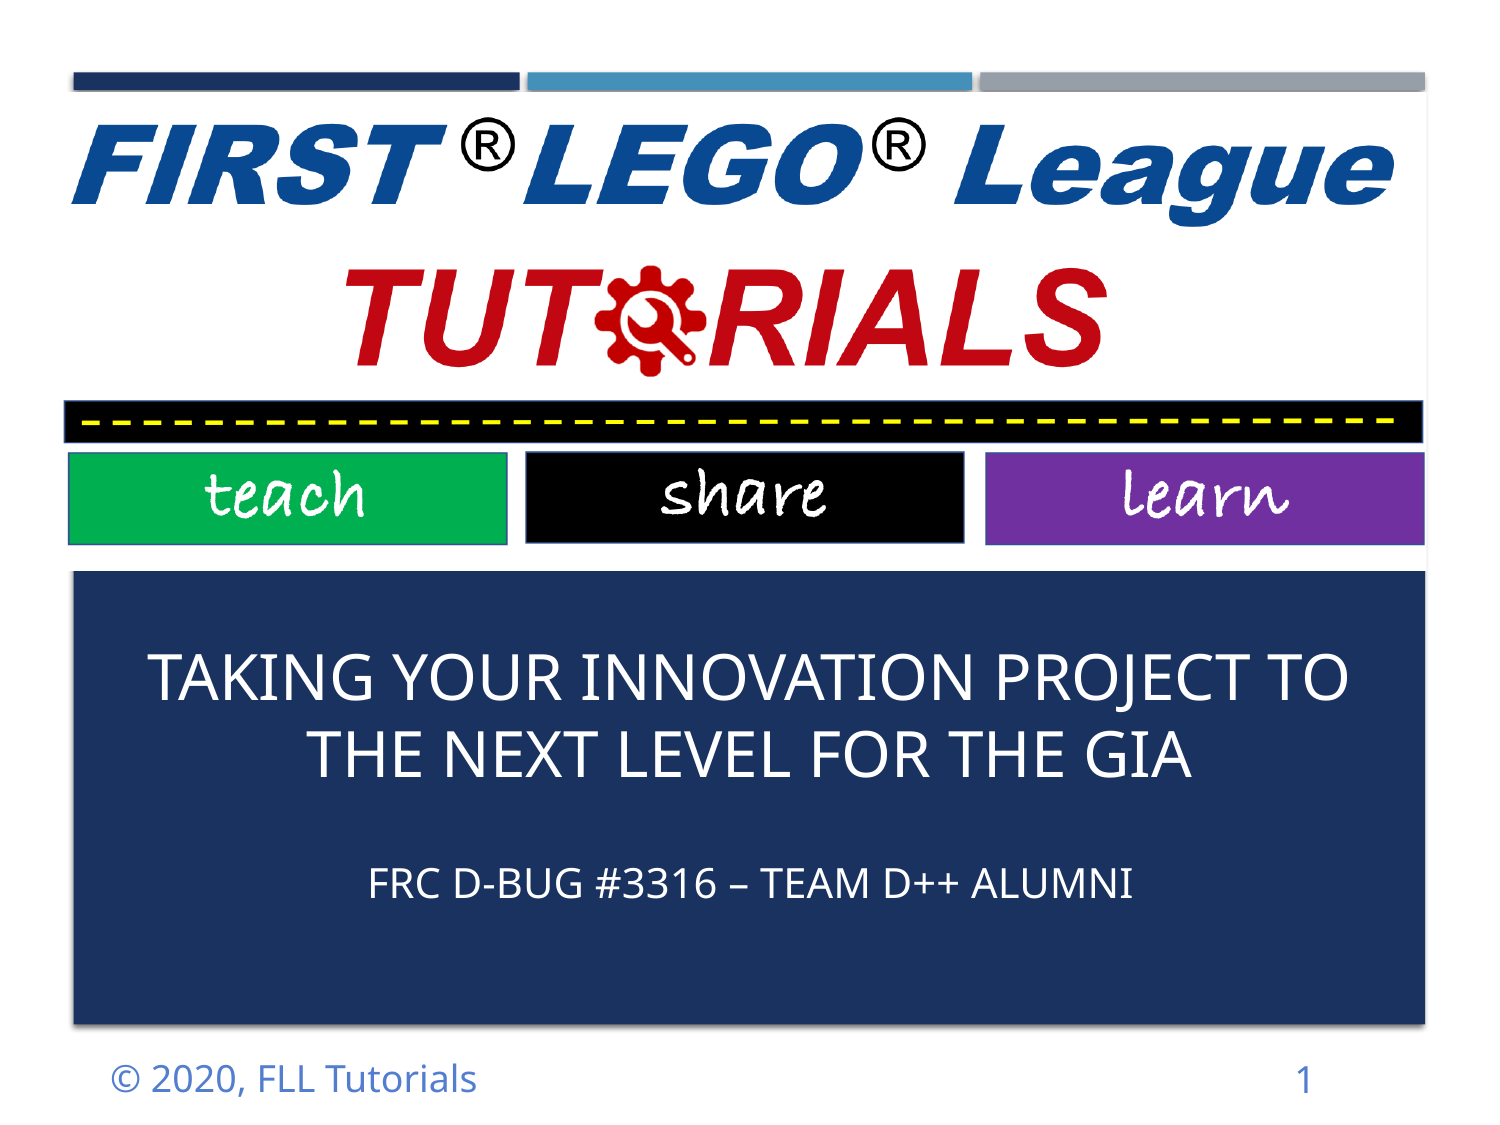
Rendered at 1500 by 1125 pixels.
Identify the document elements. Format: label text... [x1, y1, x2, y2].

subtitle FRc D-Bug #3316 – tEAm D++ Alumni [95, 849, 1406, 946]
slide_number 1 [1279, 1048, 1406, 1109]
picture [54, 92, 1448, 571]
title Taking your innovation project to the next level for the GIA [79, 628, 1421, 798]
footer © 2020, FLL Tutorials [95, 1047, 895, 1108]
